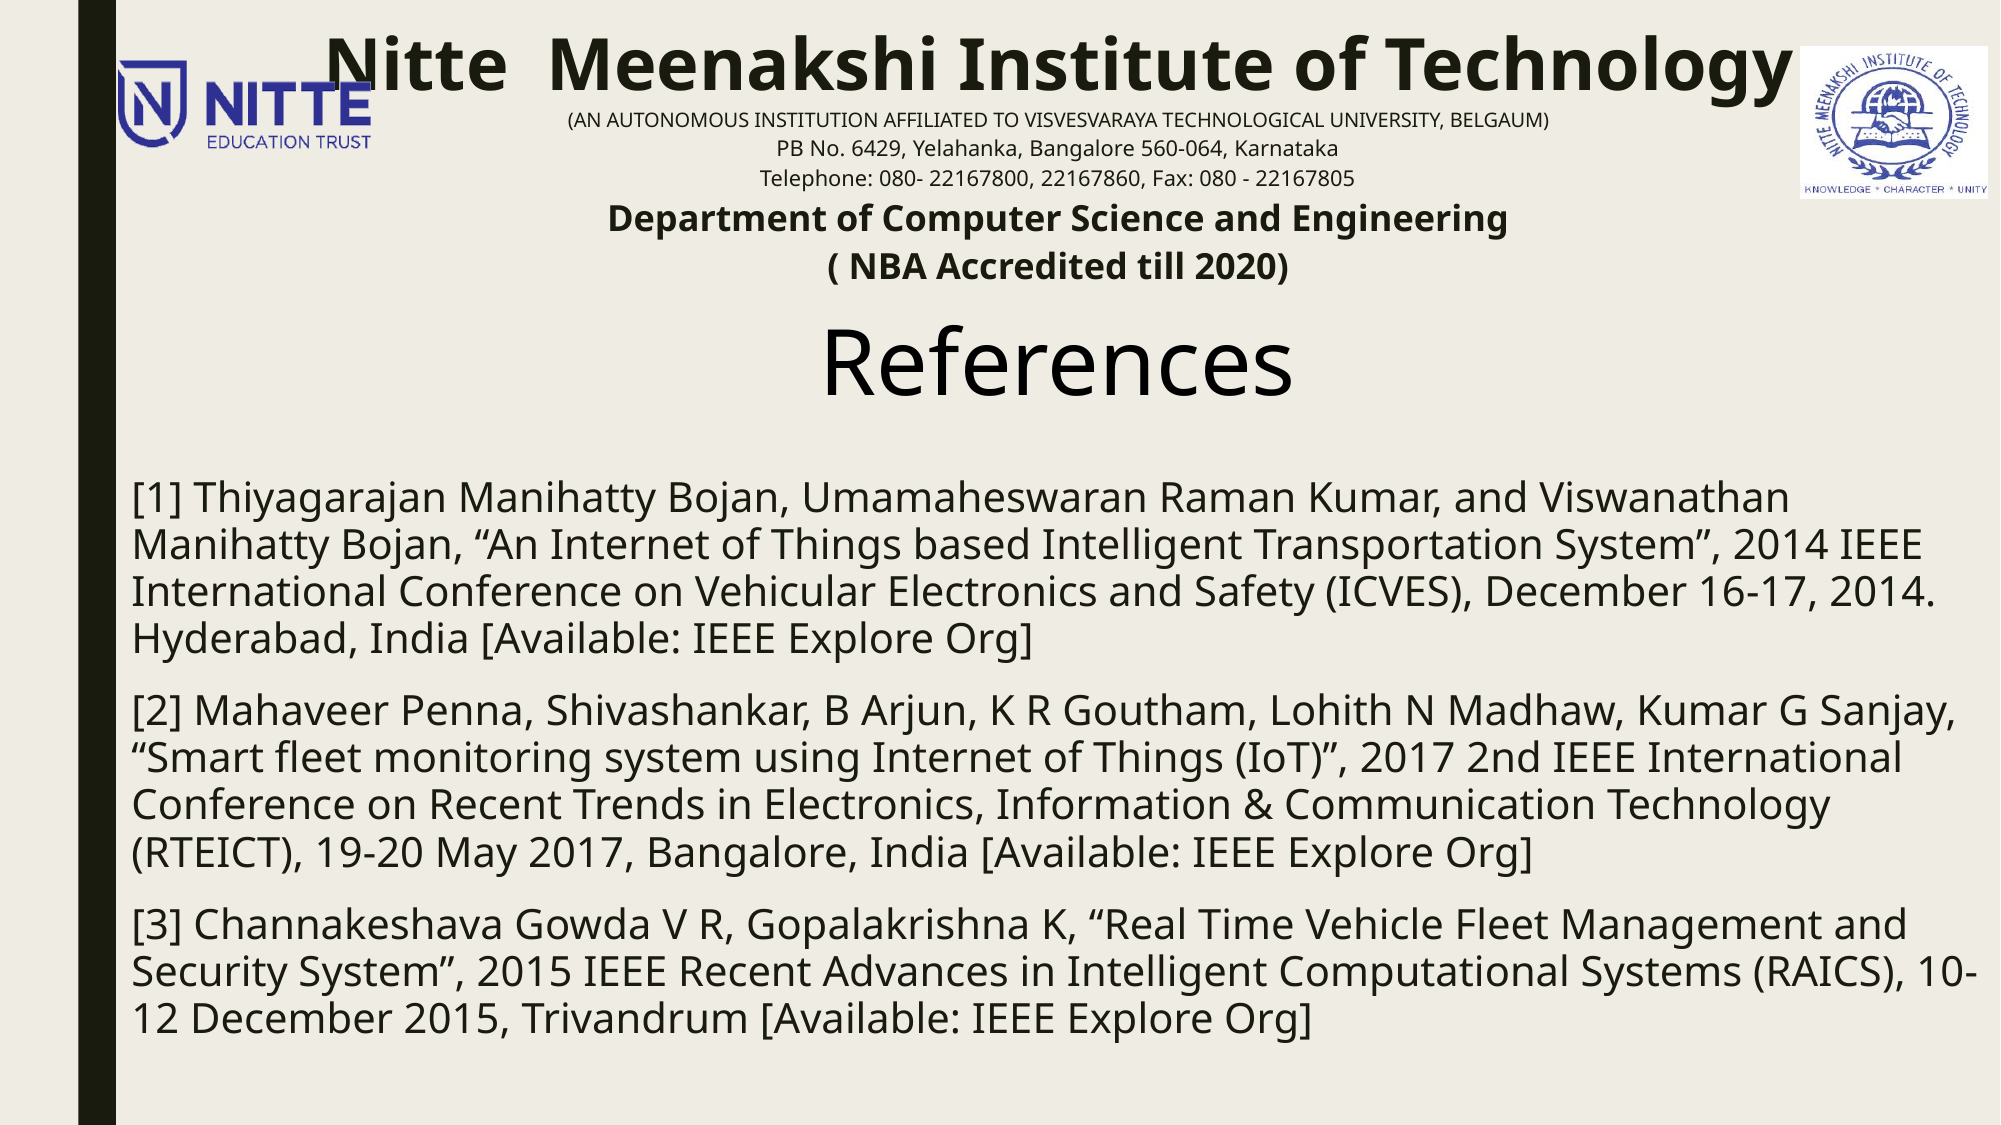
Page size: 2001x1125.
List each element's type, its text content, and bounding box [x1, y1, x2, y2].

list [1] Thiyagarajan Manihatty Bojan, Umamaheswaran Raman Kumar, and Viswanathan Manihatty Bojan, “An Internet of Things based Intelligent Transportation System”, 2014 IEEE International Conference on Vehicular Electronics and Safety (ICVES), December 16-17, 2014. Hyderabad, India [Available: IEEE Explore Org] [2] Mahaveer Penna, Shivashankar, B Arjun, K R Goutham, Lohith N Madhaw, Kumar G Sanjay, “Smart fleet monitoring system using Internet of Things (IoT)”, 2017 2nd IEEE International Conference on Recent Trends in Electronics, Information & Communication Technology (RTEICT), 19-20 May 2017, Bangalore, India [Available: IEEE Explore Org] [3] Channakeshava Gowda V R, Gopalakrishna K, “Real Time Vehicle Fleet Management and Security System”, 2015 IEEE Recent Advances in Intelligent Computational Systems (RAICS), 10-12 December 2015, Trivandrum [Available: IEEE Explore Org] [116, 467, 2000, 1125]
title Nitte Meenakshi Institute of Technology (AN AUTONOMOUS INSTITUTION AFFILIATED TO VISVESVARAYA TECHNOLOGICAL UNIVERSITY, BELGAUM) PB No. 6429, Yelahanka, Bangalore 560-064, Karnataka Telephone: 080- 22167800, 22167860, Fax: 080 - 22167805 Department of Computer Science and Engineering ( NBA Accredited till 2020) [116, 0, 2000, 296]
text_box References [116, 296, 2000, 422]
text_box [116, 46, 1988, 199]
